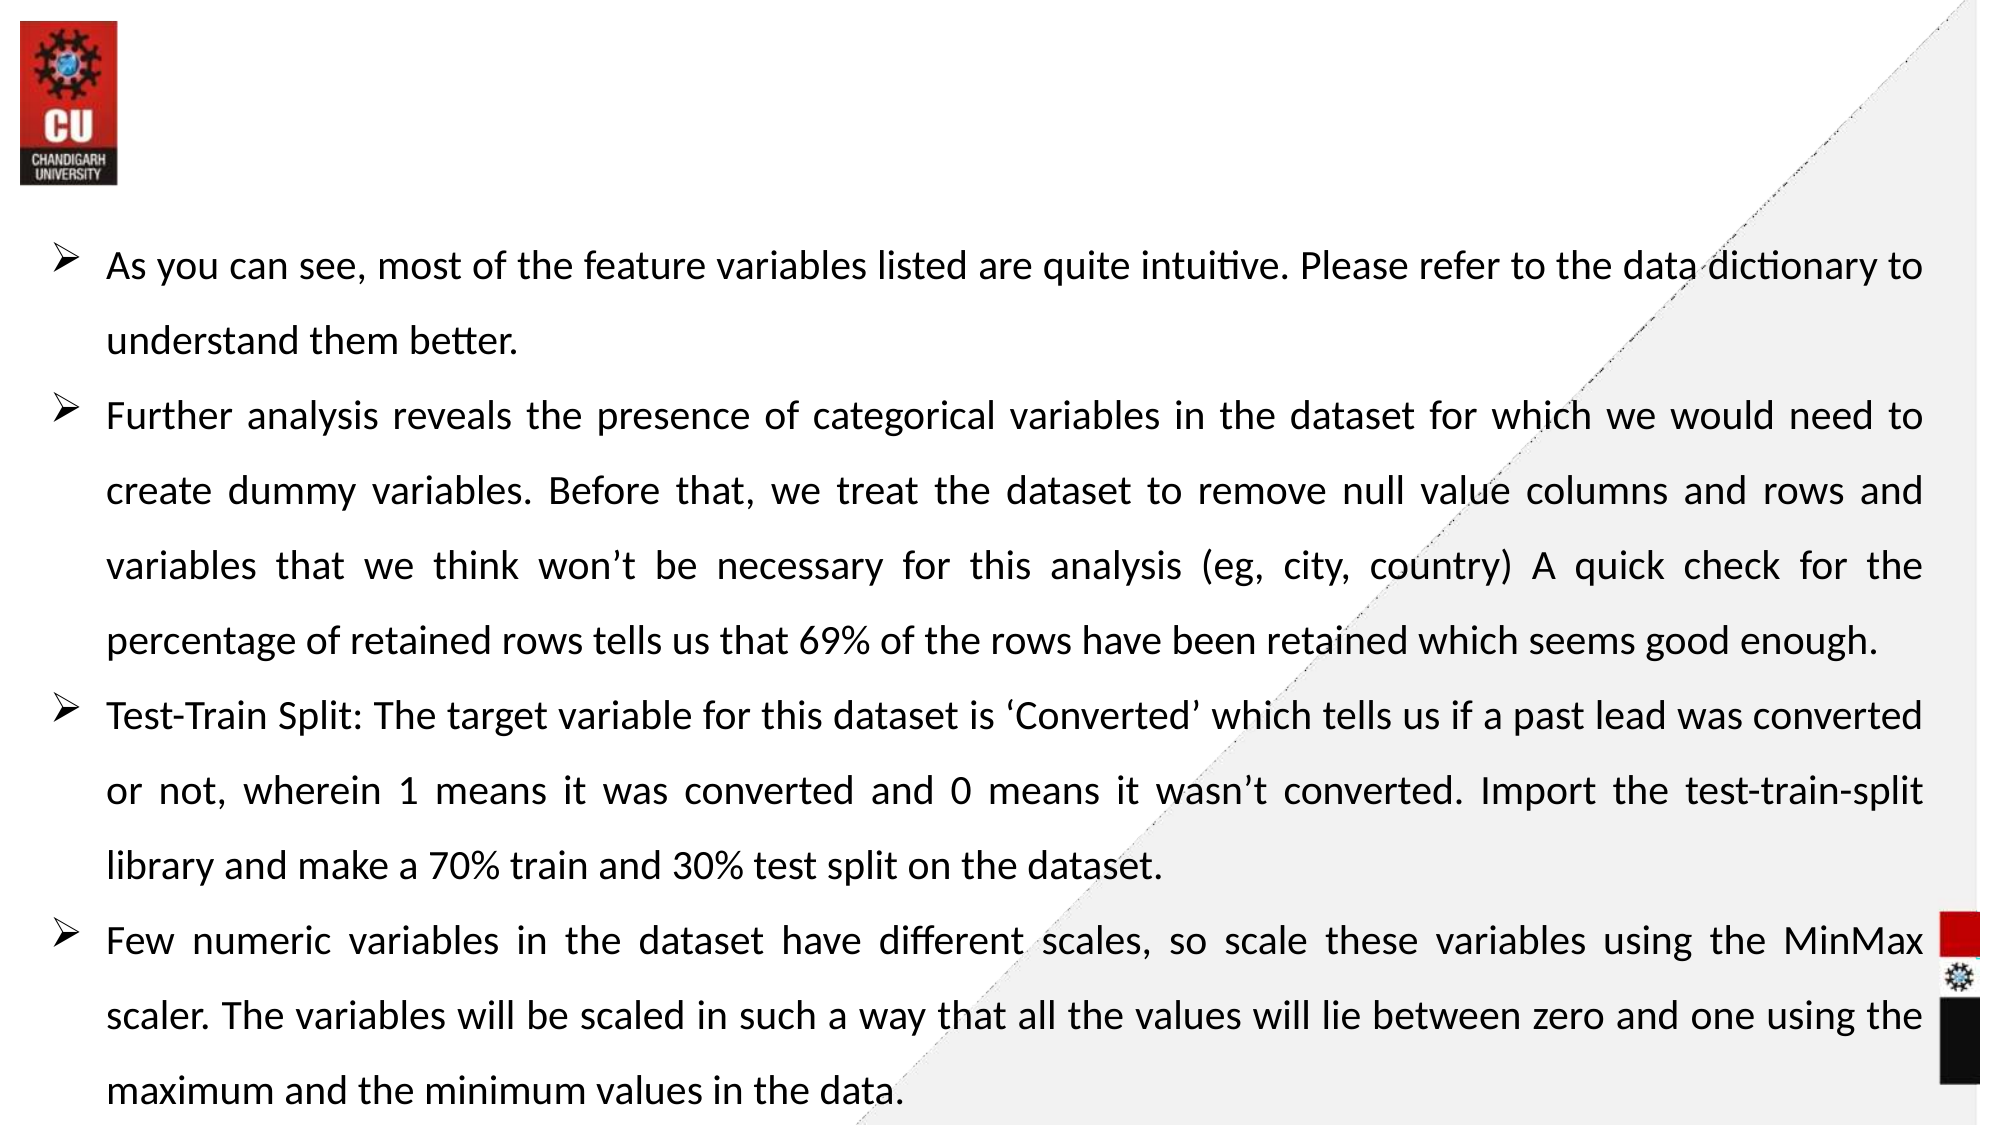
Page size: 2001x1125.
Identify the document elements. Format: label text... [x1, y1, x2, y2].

title [131, 24, 1975, 126]
list As you can see, most of the feature variables listed are quite intuitive. Please refer to the data dictionary to understand them better. Further analysis reveals the presence of categorical variables in the dataset for which we would need to create dummy variables. Before that, we treat the dataset to remove null value columns and rows and variables that we think won’t be necessary for this analysis (eg, city, country) A quick check for the percentage of retained rows tells us that 69% of the rows have been retained which seems good enough. Test-Train Split: The target variable for this dataset is ‘Converted’ which tells us if a past lead was converted or not, wherein 1 means it was converted and 0 means it wasn’t converted. Import the test-train-split library and make a 70% train and 30% test split on the dataset. Few numeric variables in the dataset have different scales, so scale these variables using the MinMax scaler. The variables will be scaled in such a way that all the values will lie between zero and one using the maximum and the minimum values in the data. [50, 212, 1925, 1122]
picture [20, 0, 1980, 1125]
